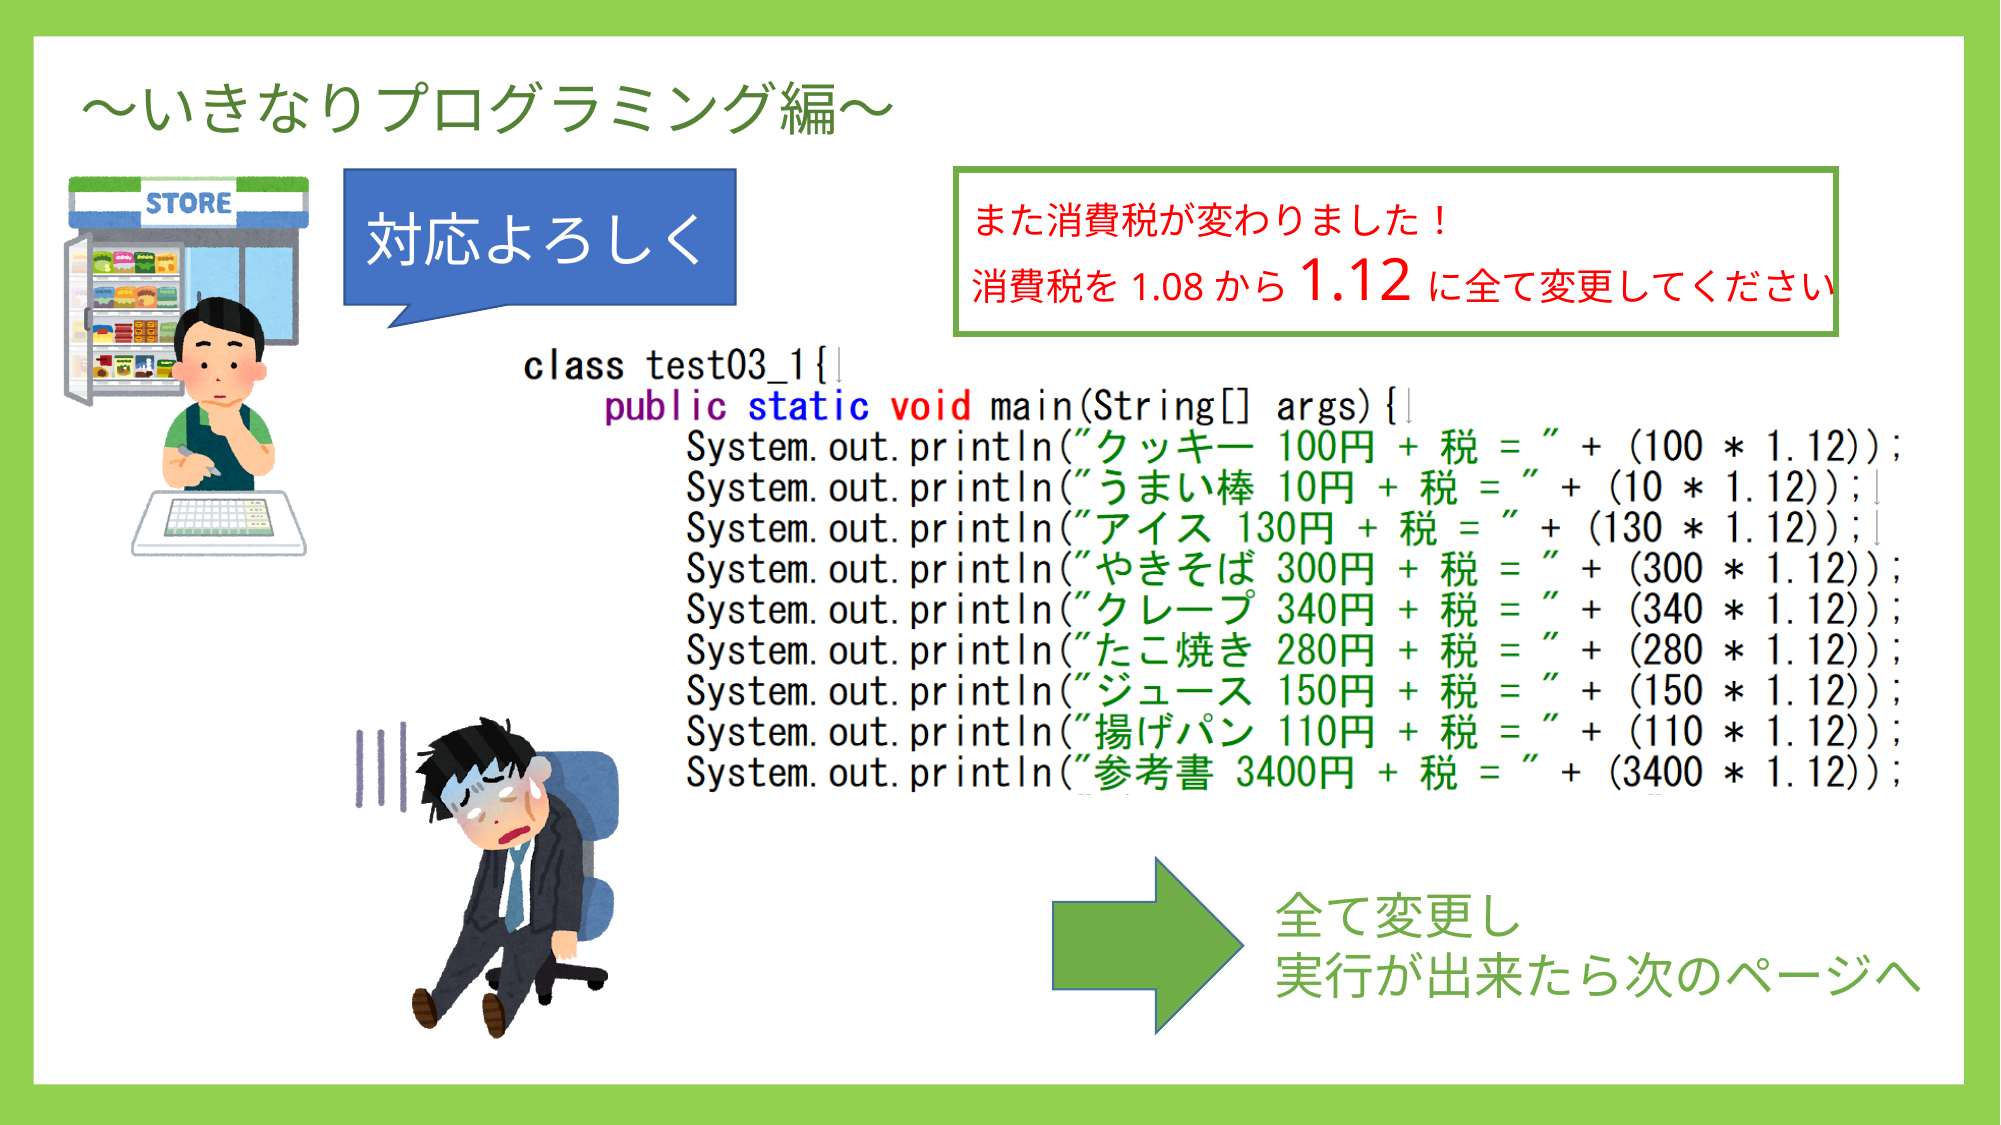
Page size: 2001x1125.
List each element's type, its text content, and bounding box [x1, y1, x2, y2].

picture [343, 344, 1909, 1045]
text_box [955, 168, 1837, 335]
text_box 全て変更し 実行が出来たら次のページへ [1259, 877, 1939, 1013]
text_box [343, 168, 737, 329]
text_box 対応よろしく [350, 195, 730, 281]
text_box [1052, 855, 1245, 1036]
picture [60, 169, 337, 564]
text_box また消費税が変わりました！ 消費税を1.08から1.12に全て変更してください [956, 189, 1853, 320]
text_box ～いきなりプログラミング編～ [65, 64, 911, 150]
